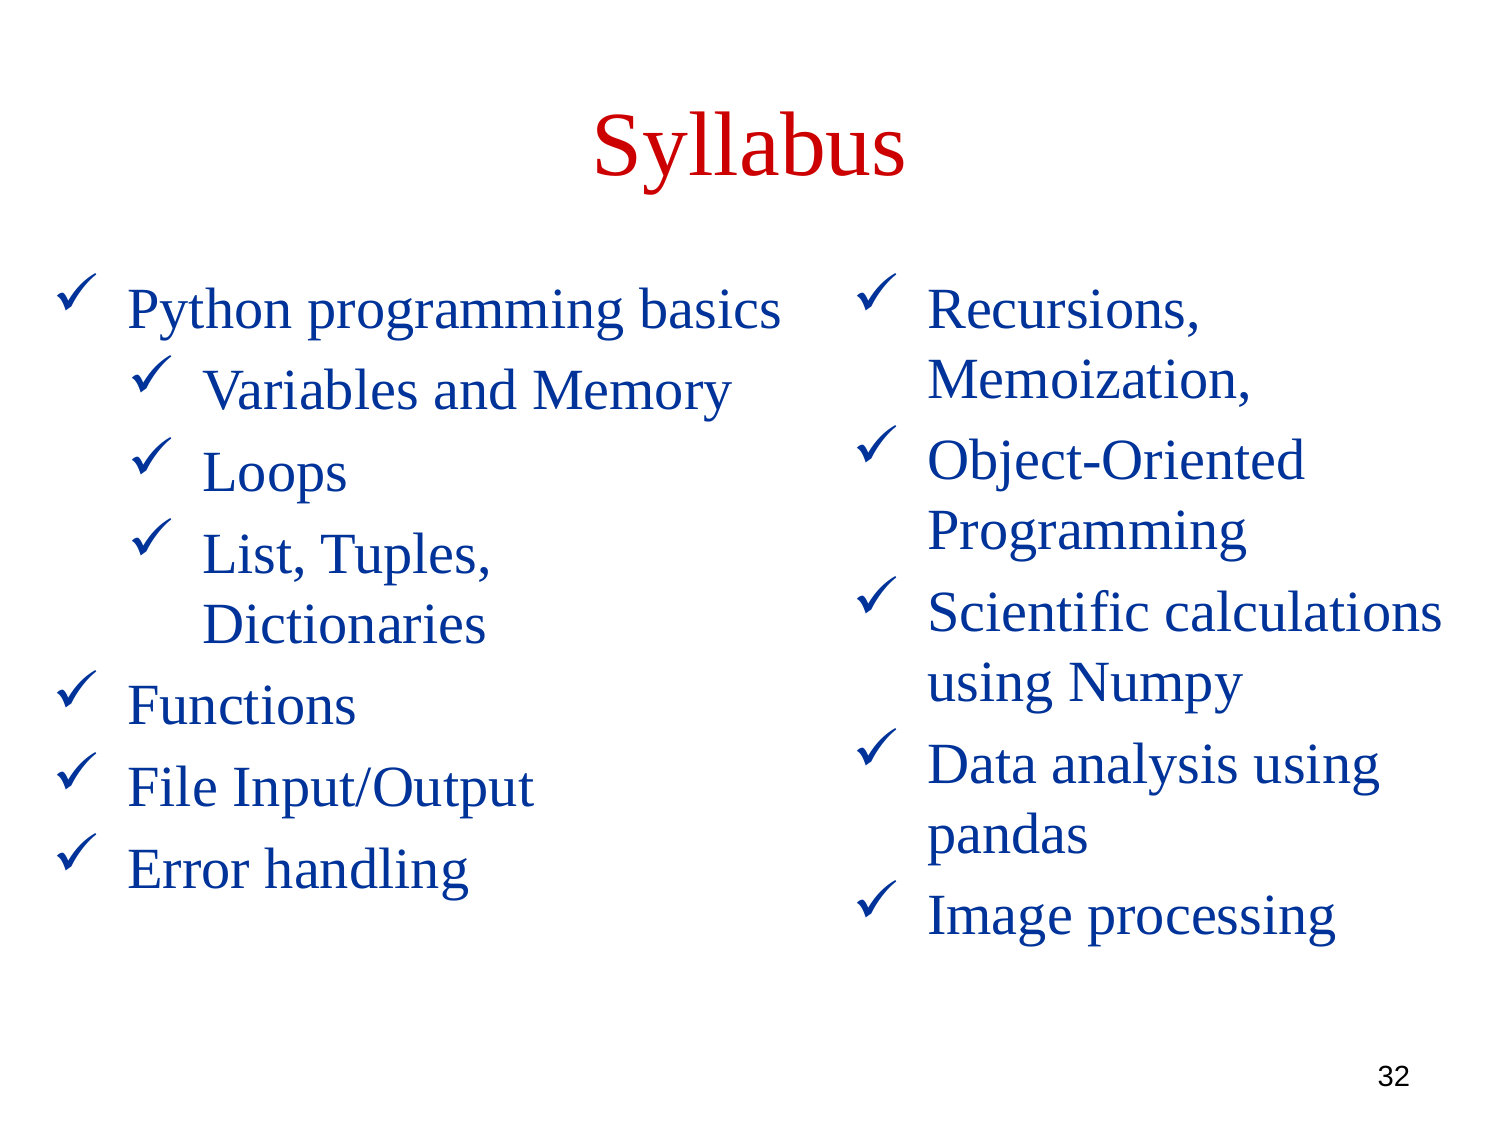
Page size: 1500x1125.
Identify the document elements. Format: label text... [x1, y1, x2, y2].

text_box Syllabus [74, 45, 1425, 233]
text_box 32 [1074, 1050, 1425, 1088]
text_box Recursions, Memoization, Object-Oriented Programming Scientific calculations using Numpy Data analysis using pandas Image processing [837, 262, 1475, 1005]
text_box Python programming basics Variables and Memory Loops List, Tuples, Dictionaries Functions File Input/Output Error handling [37, 262, 800, 1005]
